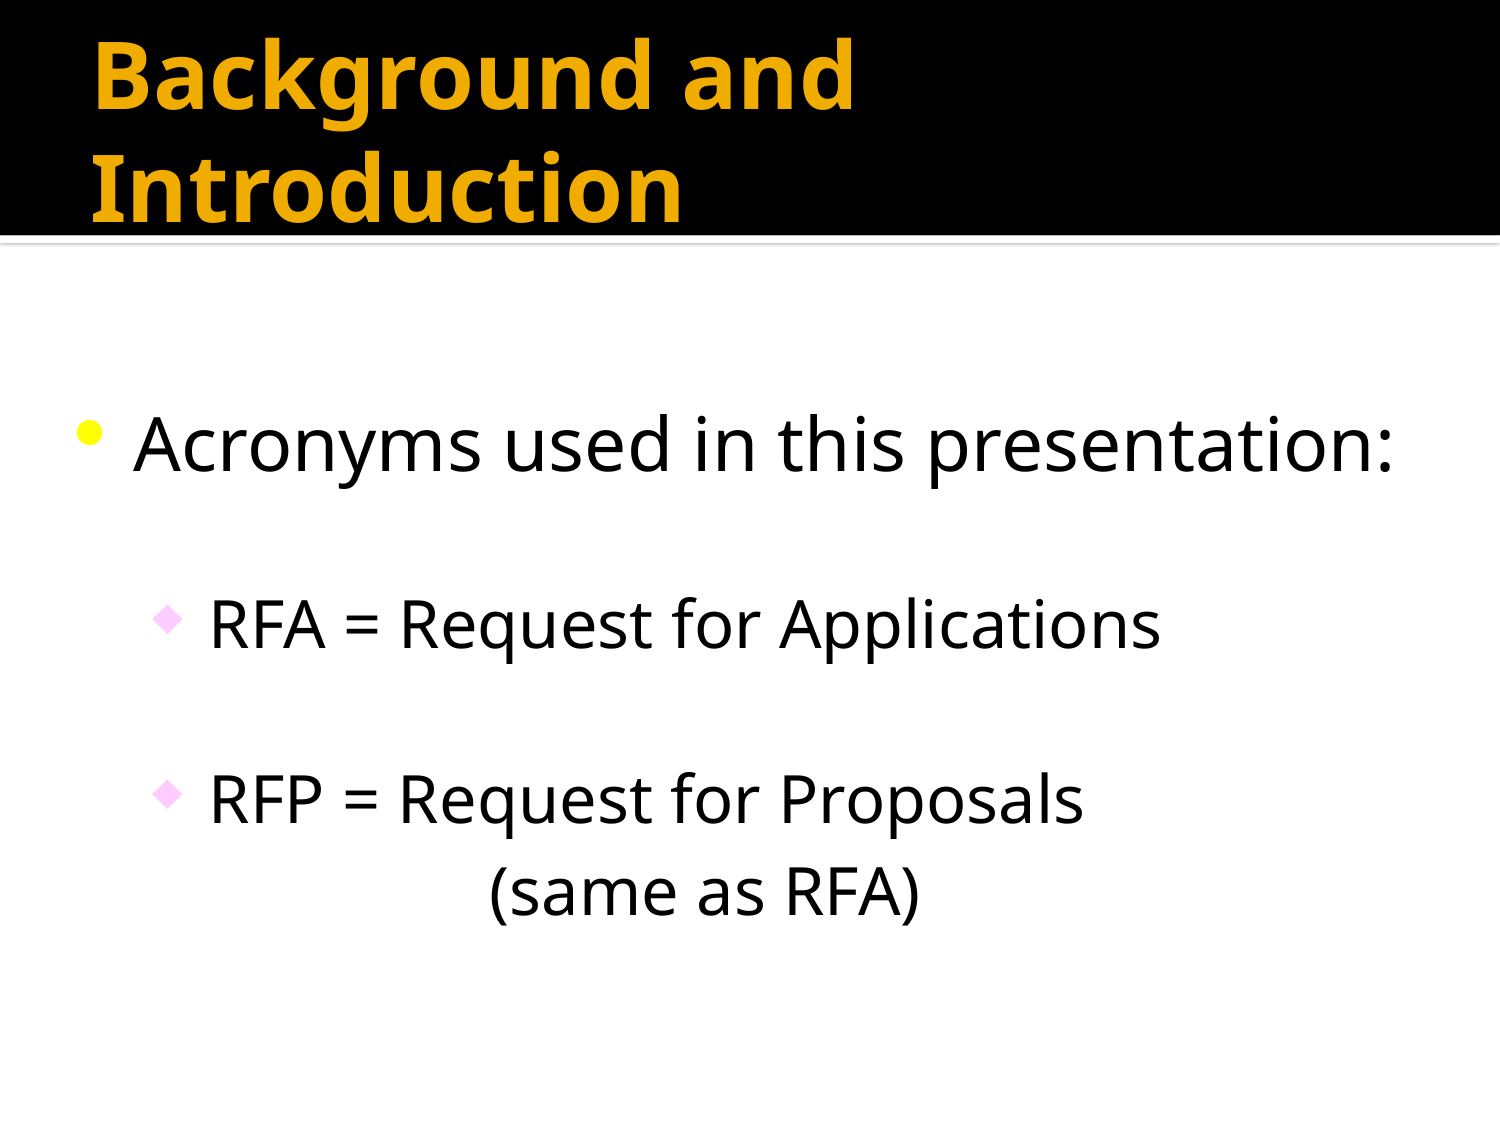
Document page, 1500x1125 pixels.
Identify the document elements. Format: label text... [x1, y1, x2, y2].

text_box Acronyms used in this presentation: RFA = Request for Applications RFP = Request for Proposals (same as RFA) [62, 292, 1413, 1033]
title Background and Introduction [75, 25, 1425, 231]
